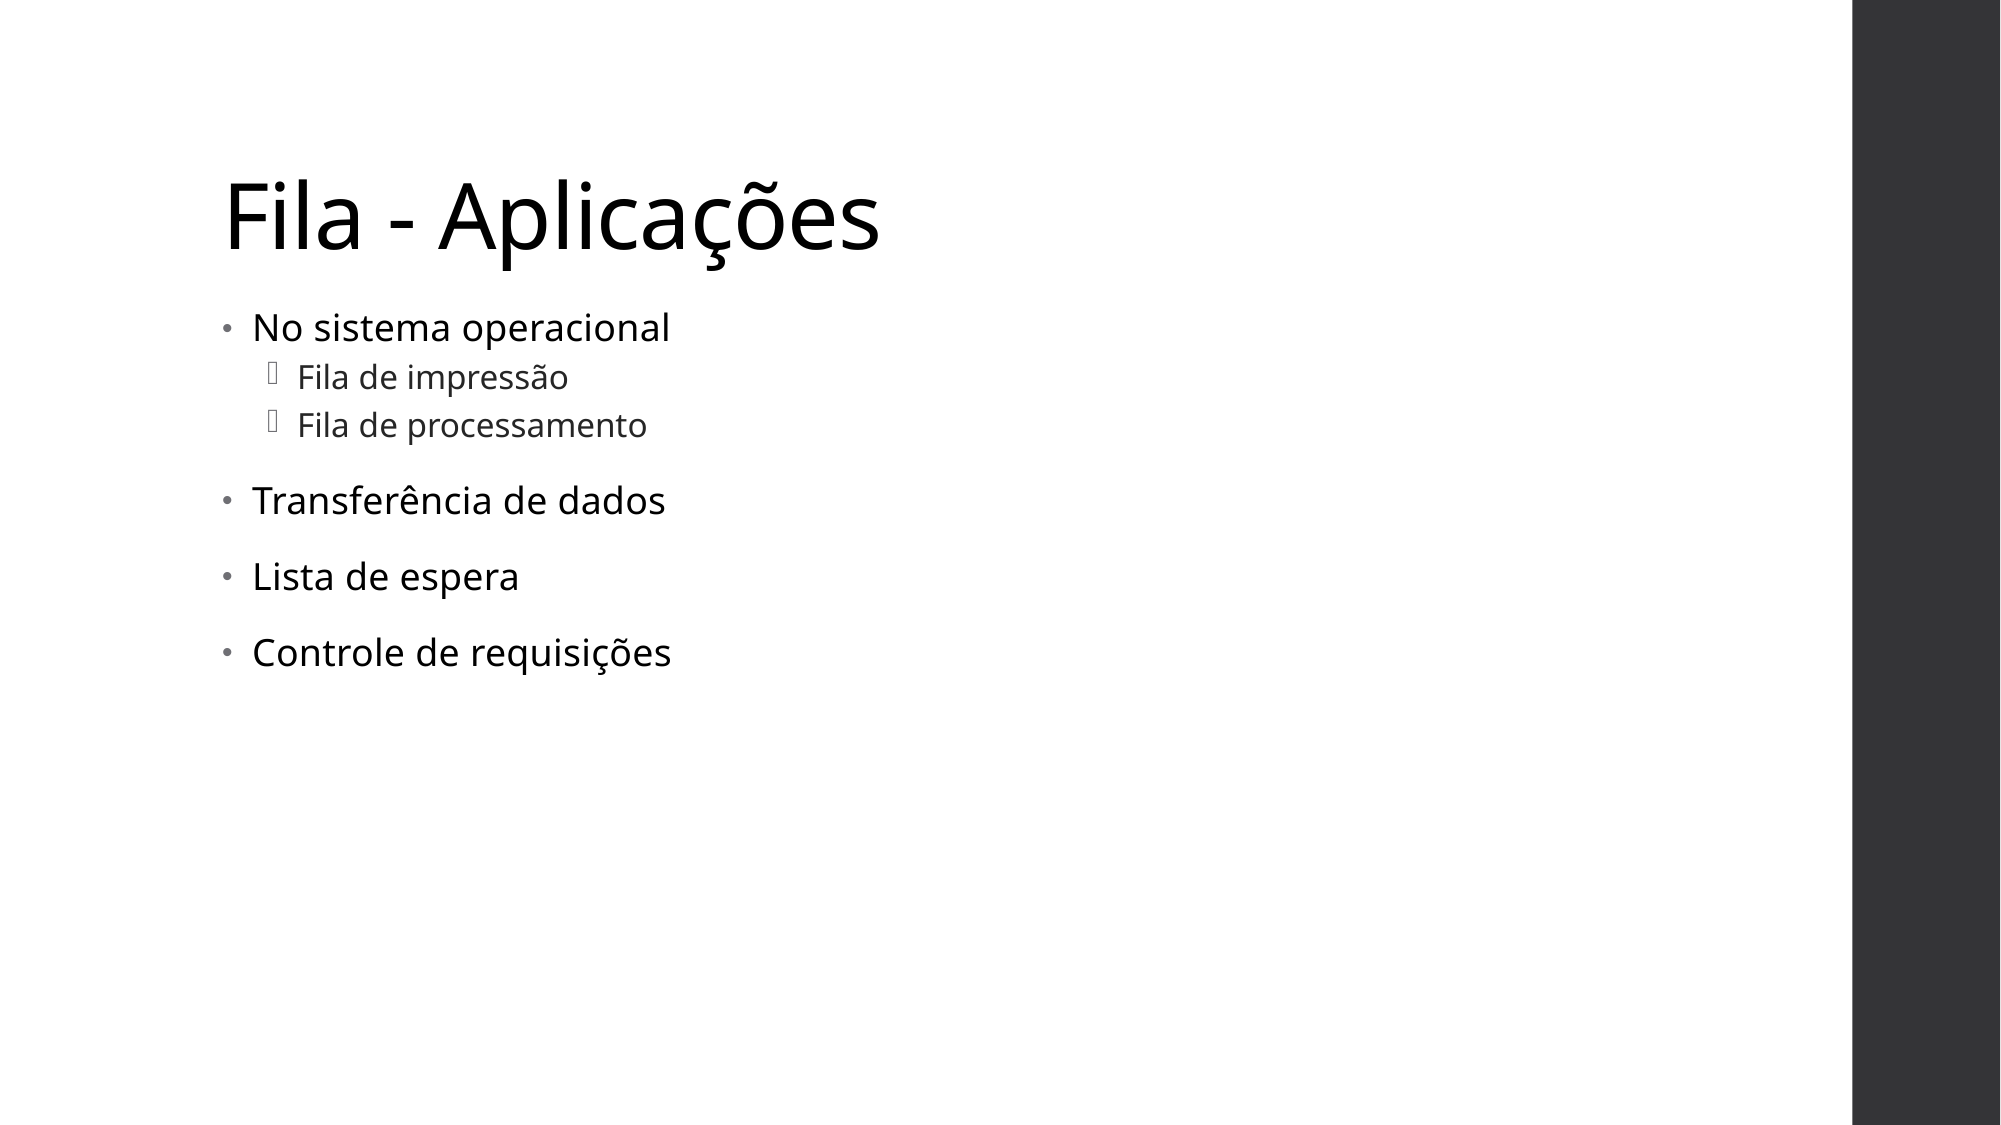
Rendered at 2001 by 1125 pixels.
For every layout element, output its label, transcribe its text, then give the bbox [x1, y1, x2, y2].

title Fila - Aplicações [206, 60, 1797, 278]
list No sistema operacional Fila de impressão Fila de processamento Transferência de dados Lista de espera Controle de requisições [206, 299, 1617, 1014]
